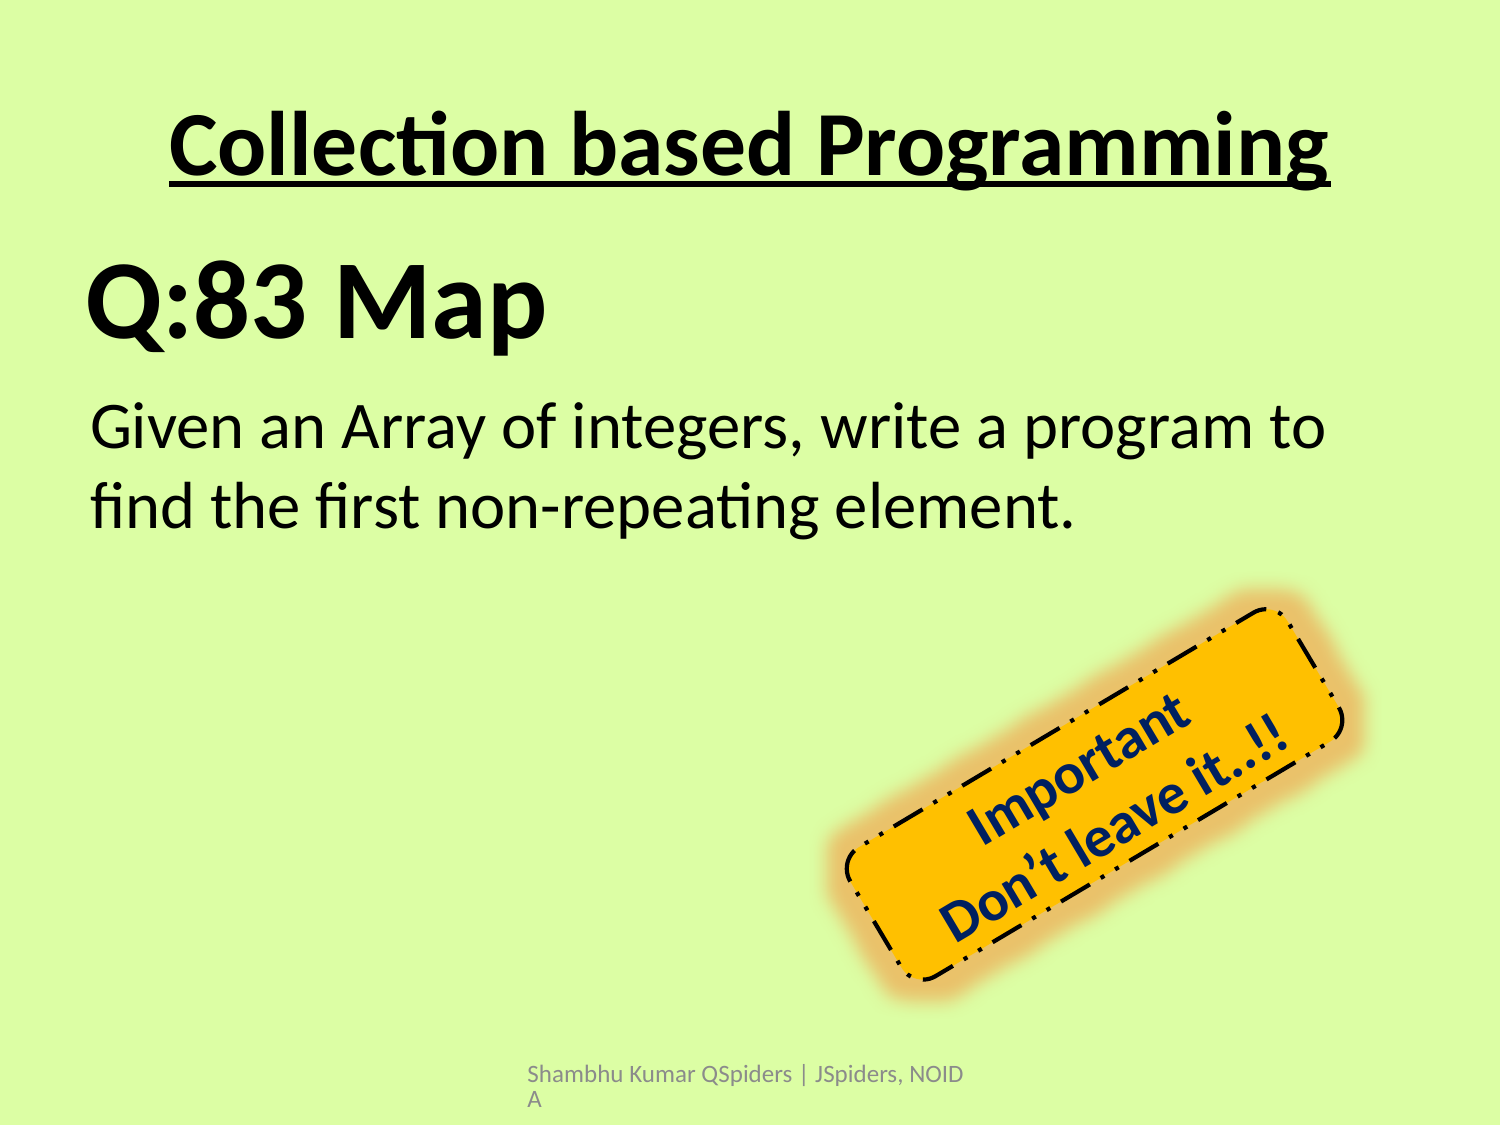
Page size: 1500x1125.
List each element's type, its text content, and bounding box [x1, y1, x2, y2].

text_box Important Don’t leave it..!! [844, 607, 1345, 982]
list Given an Array of integers, write a program to find the first non-repeating element. [75, 187, 1425, 625]
slide_number Q:83 Map [50, 200, 563, 388]
title Collection based Programming [75, 45, 1425, 187]
footer Shambhu Kumar QSpiders | JSpiders, NOIDA [512, 1042, 988, 1103]
